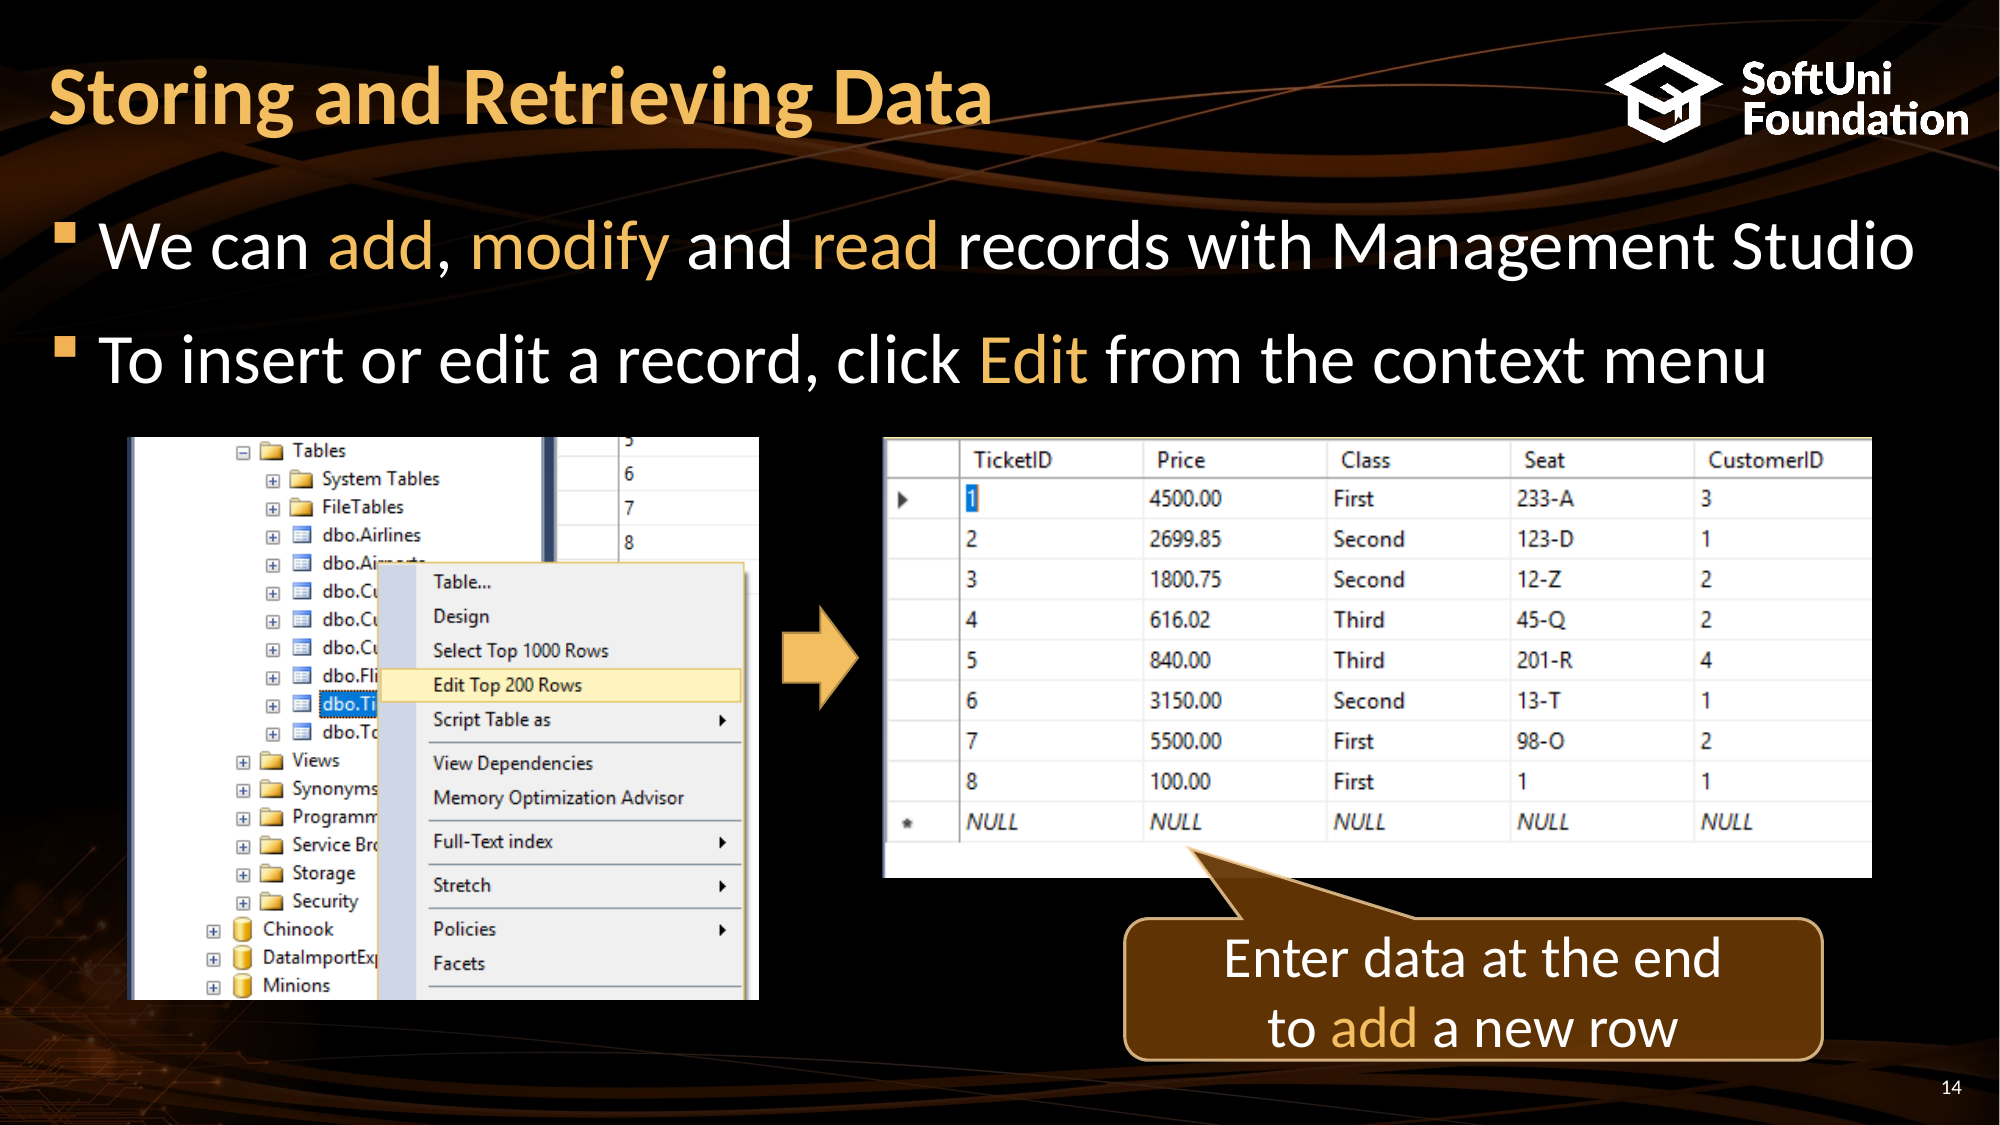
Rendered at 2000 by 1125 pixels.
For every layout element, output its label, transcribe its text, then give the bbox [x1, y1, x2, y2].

list We can add, modify and read records with Management Studio To insert or edit a record, click Edit from the context menu [31, 188, 1968, 1103]
picture [0, 0, 2000, 1125]
text_box Enter data at the end to add a new row [1123, 878, 1824, 1062]
title Storing and Retrieving Data [30, 6, 1602, 189]
text_box [781, 604, 860, 711]
